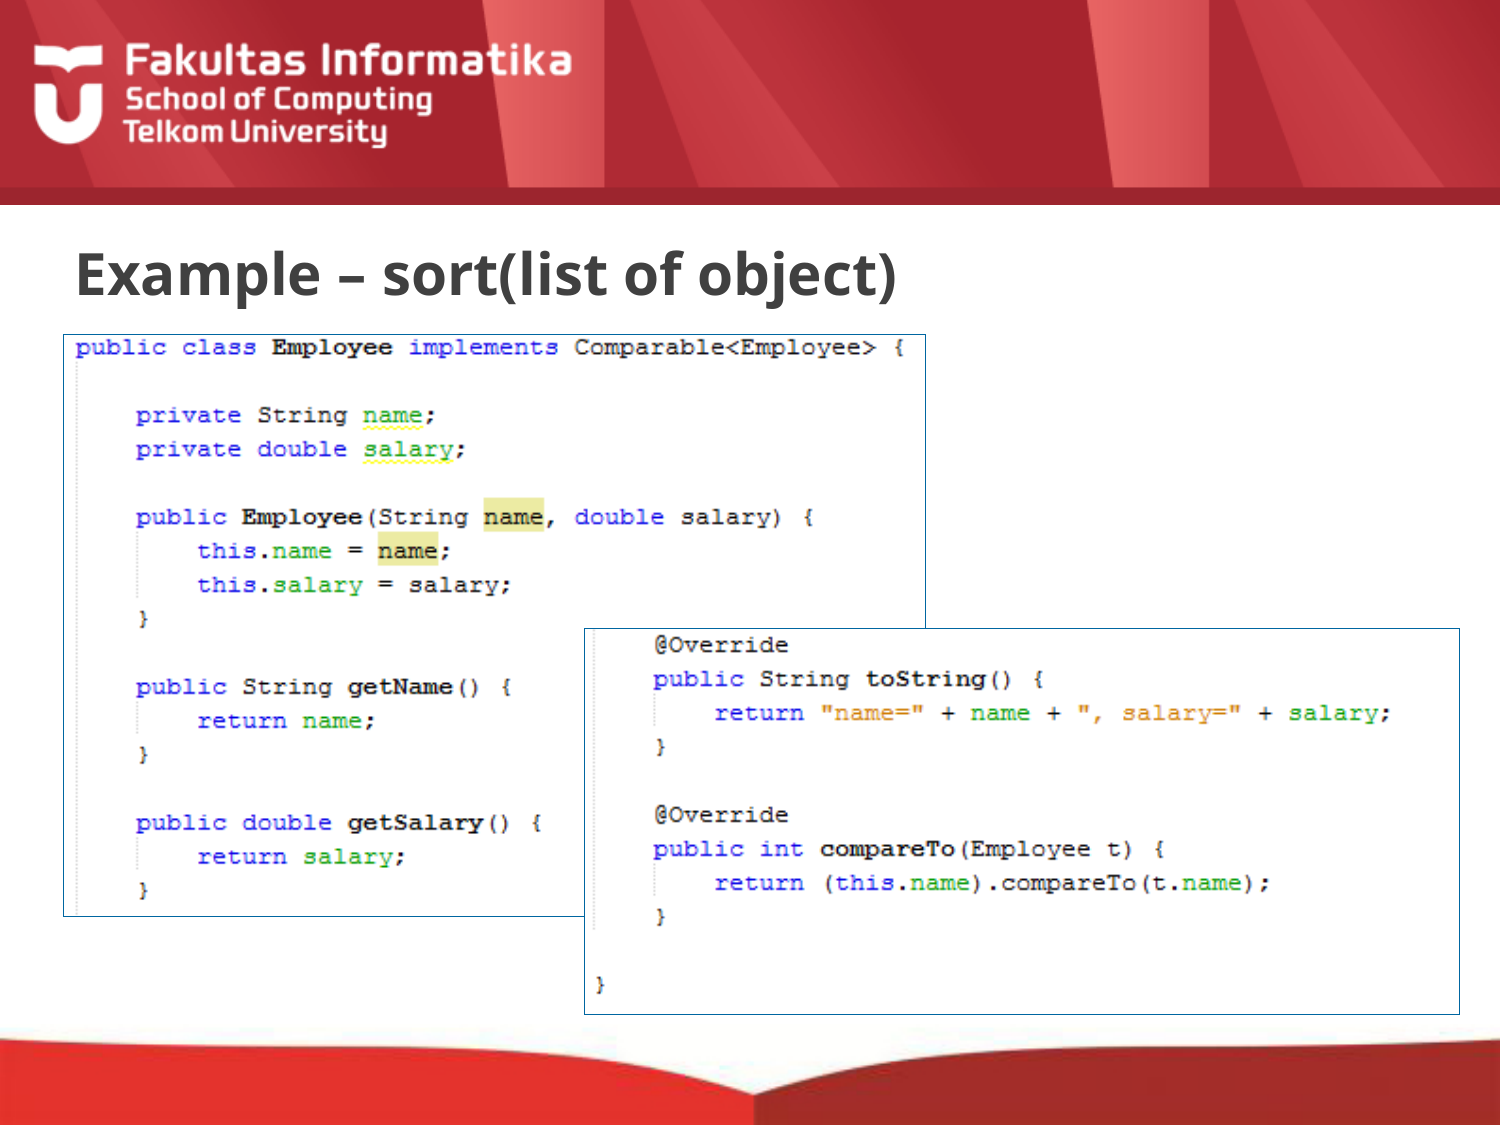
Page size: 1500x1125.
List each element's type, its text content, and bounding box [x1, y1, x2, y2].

picture [0, 0, 1500, 205]
picture [584, 627, 1460, 1015]
picture [0, 1024, 1500, 1125]
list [63, 334, 926, 918]
title Example – sort(list of object) [59, 219, 1426, 325]
